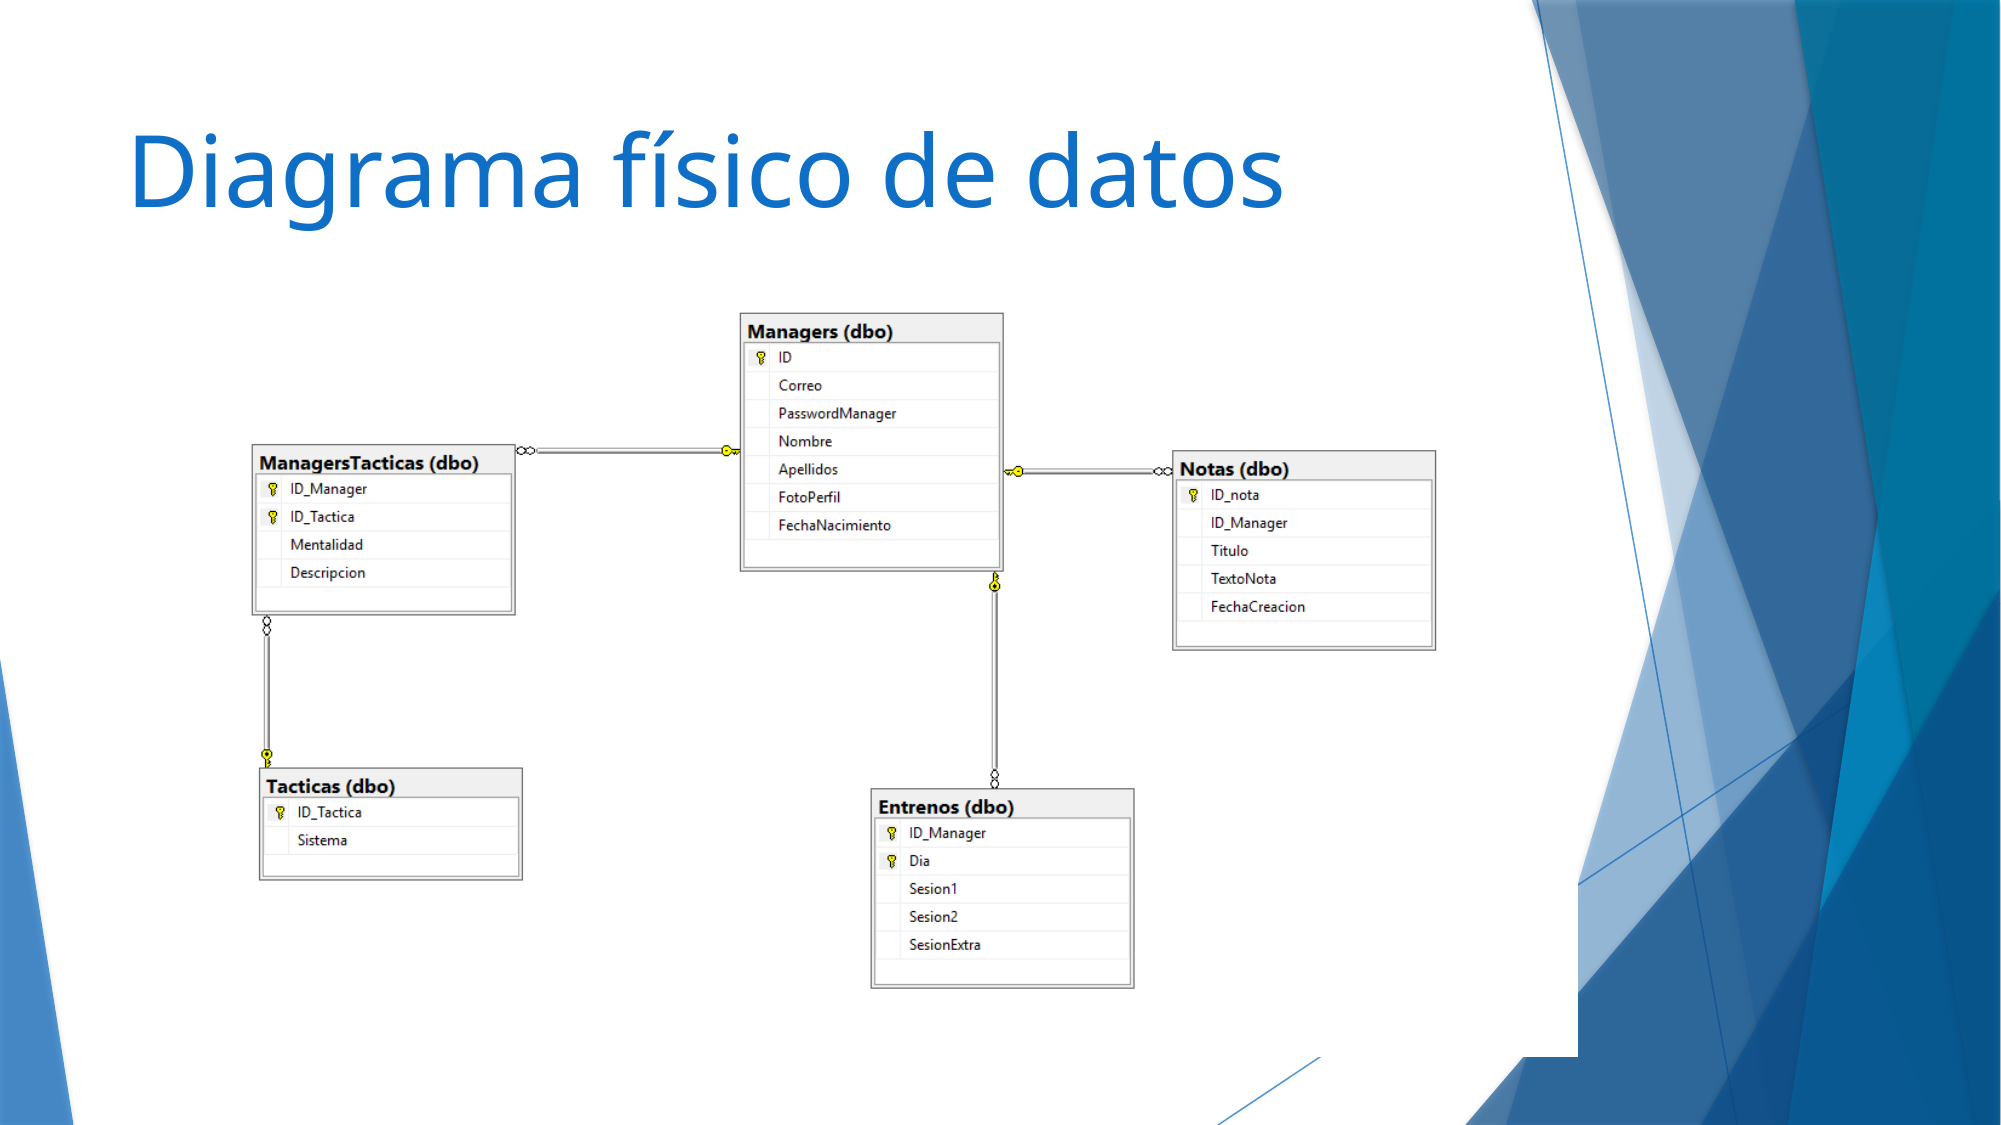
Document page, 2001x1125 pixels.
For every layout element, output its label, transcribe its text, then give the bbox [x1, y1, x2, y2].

picture [166, 252, 1579, 1057]
title Diagrama físico de datos [111, 99, 1522, 317]
